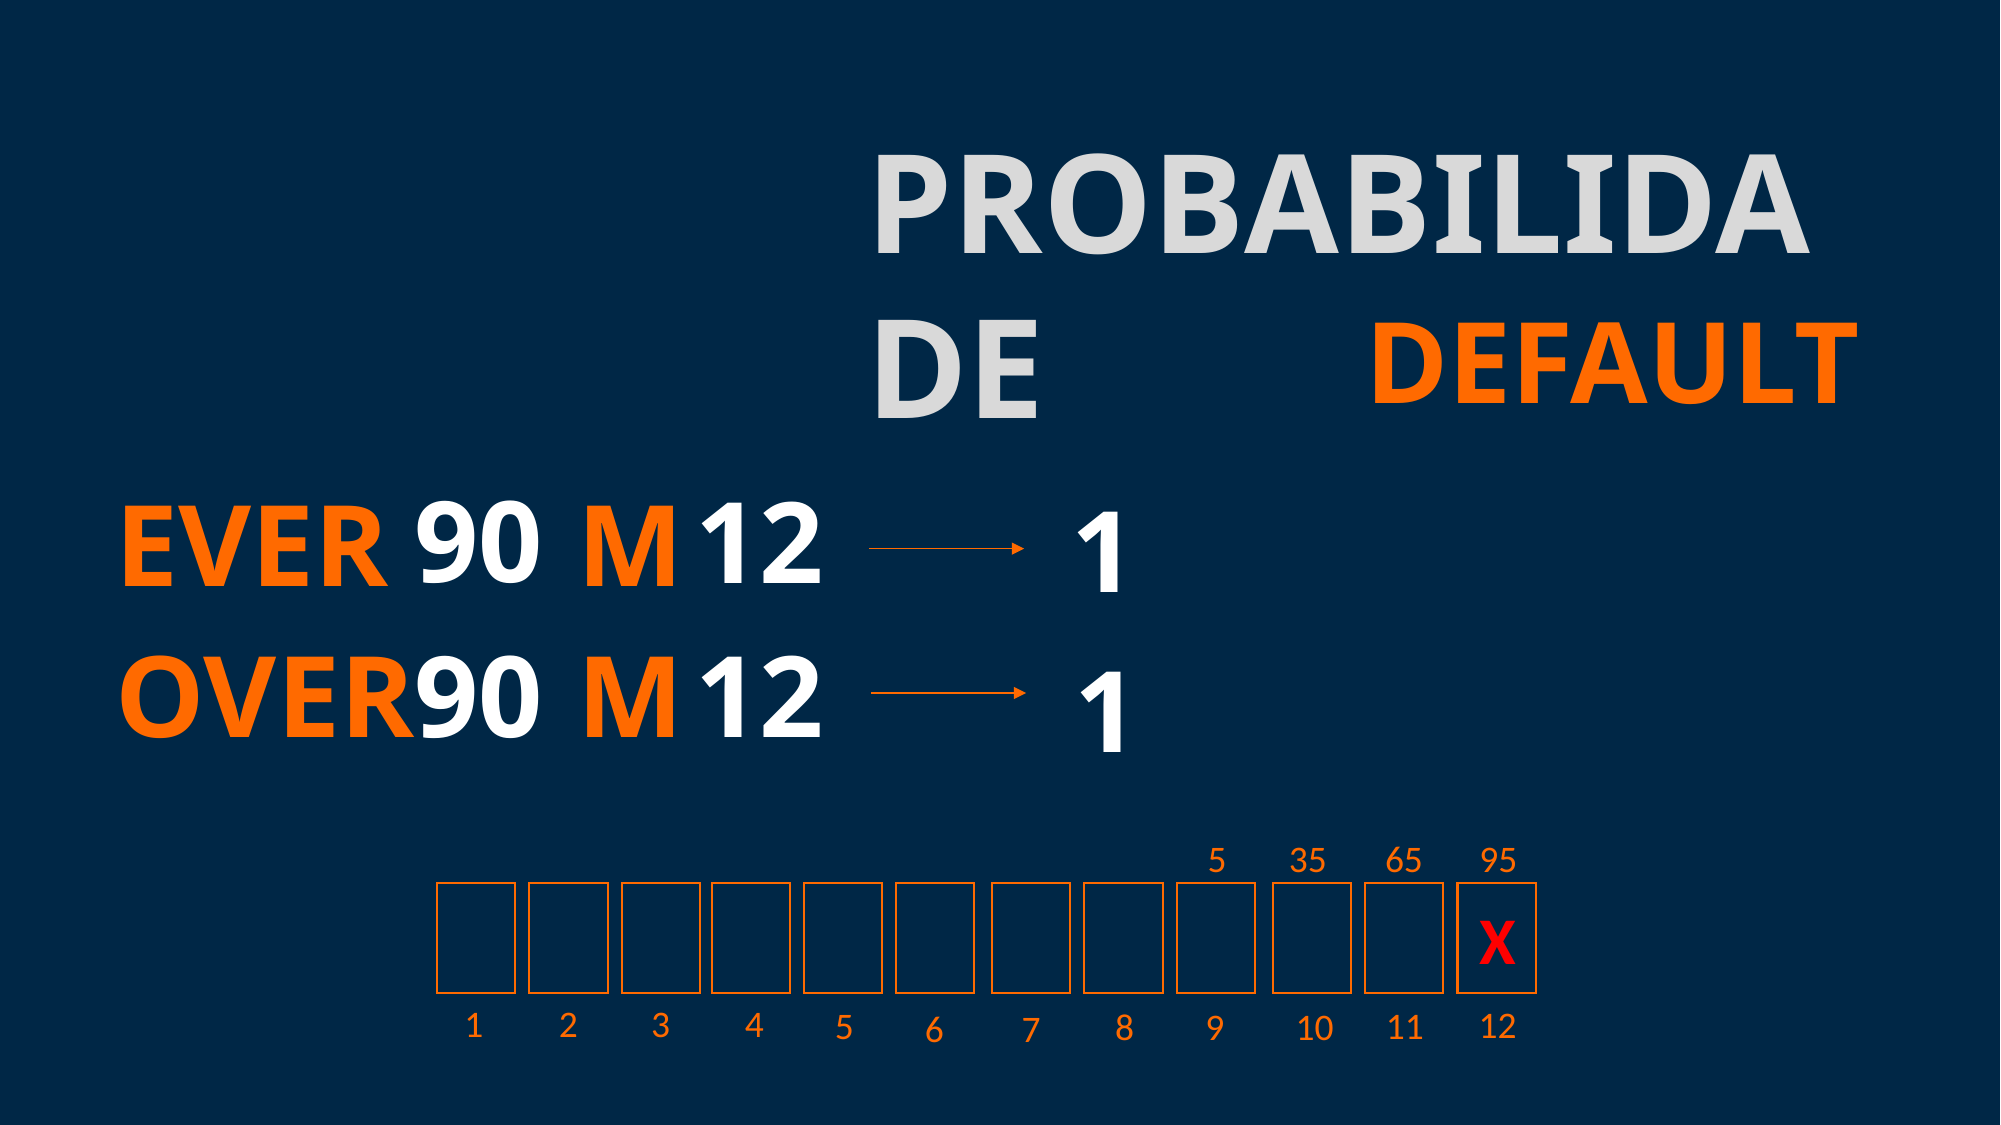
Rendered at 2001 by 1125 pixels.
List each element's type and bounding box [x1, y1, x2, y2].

text_box [437, 883, 1536, 1058]
picture [0, 0, 2000, 1125]
